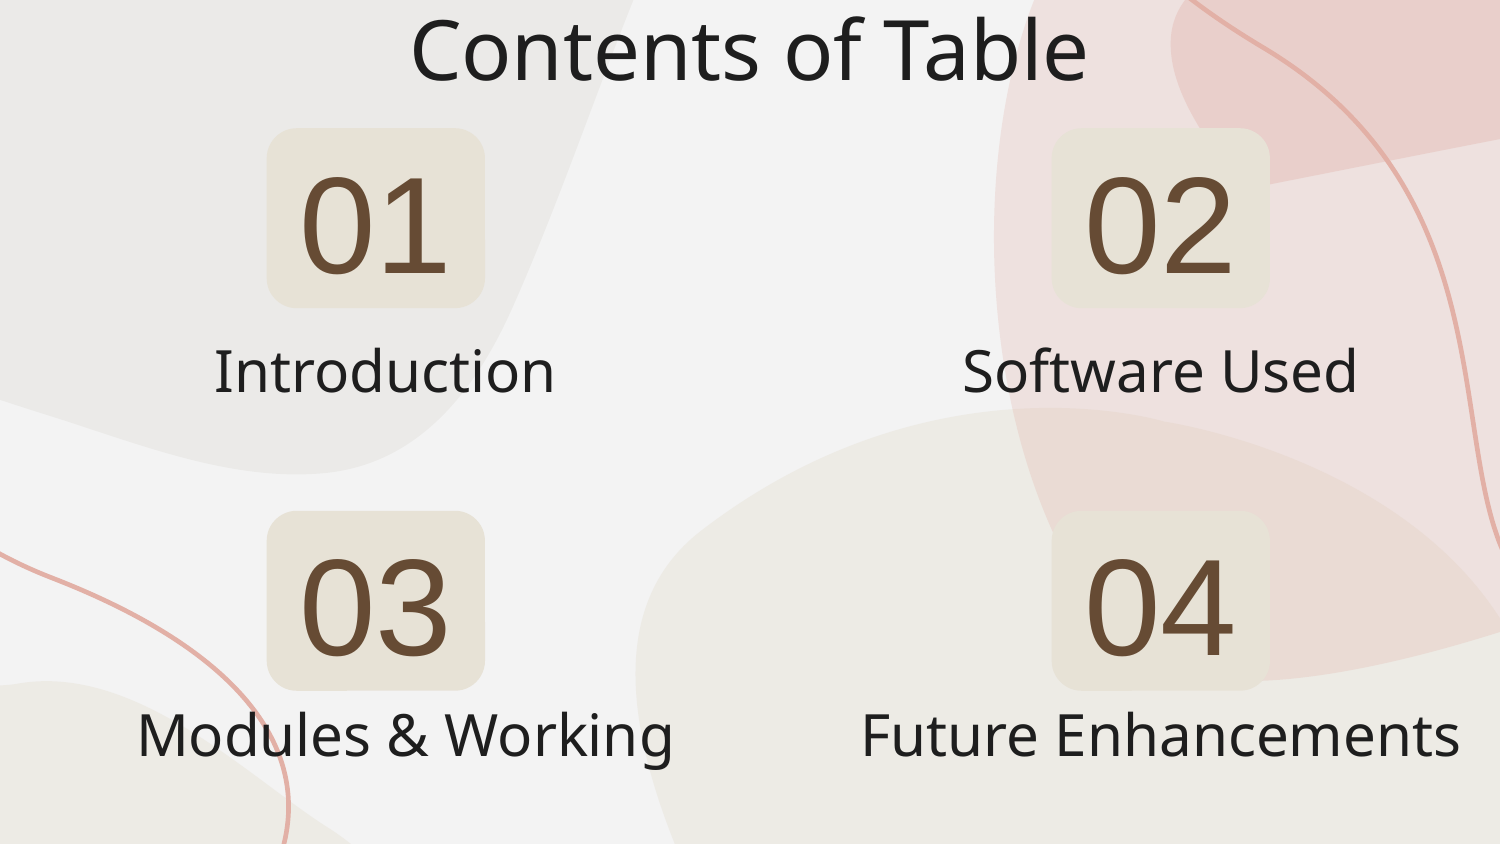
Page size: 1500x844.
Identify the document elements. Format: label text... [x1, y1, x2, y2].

text_box Introduction [199, 326, 572, 412]
text_box 03 [264, 508, 488, 690]
text_box 04 [1049, 508, 1273, 690]
text_box Future Enhancements [845, 690, 1476, 776]
text_box Contents of Table [394, 0, 1106, 105]
text_box Modules & Working [121, 690, 690, 776]
text_box 01 [264, 126, 488, 311]
text_box Software Used [947, 326, 1374, 412]
text_box 02 [1049, 126, 1273, 311]
